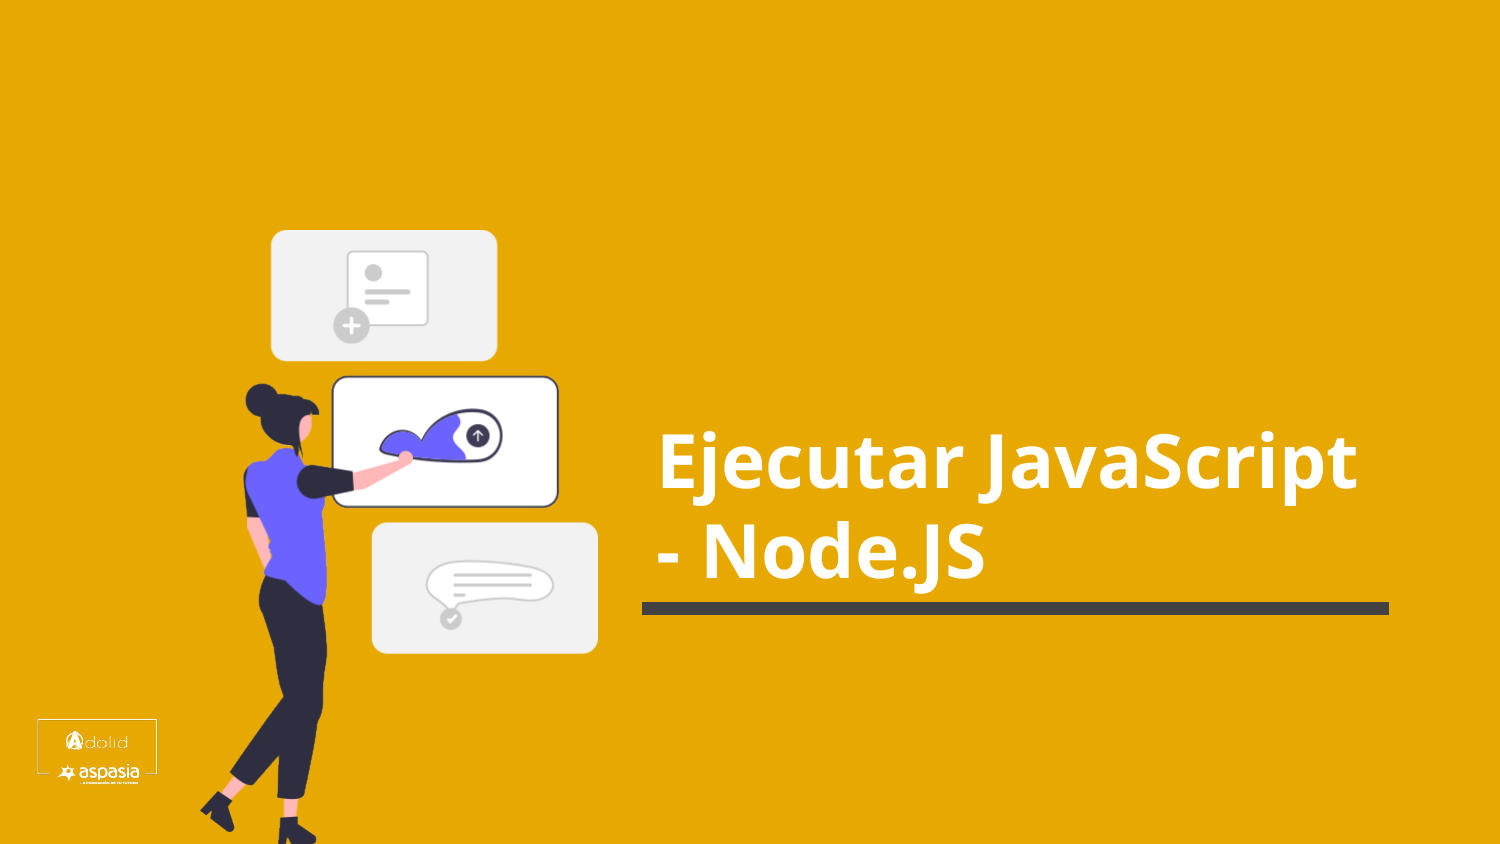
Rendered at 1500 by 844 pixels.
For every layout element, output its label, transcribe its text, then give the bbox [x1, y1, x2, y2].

picture [0, 230, 598, 844]
title Ejecutar JavaScript - Node.JS [641, 230, 1390, 609]
